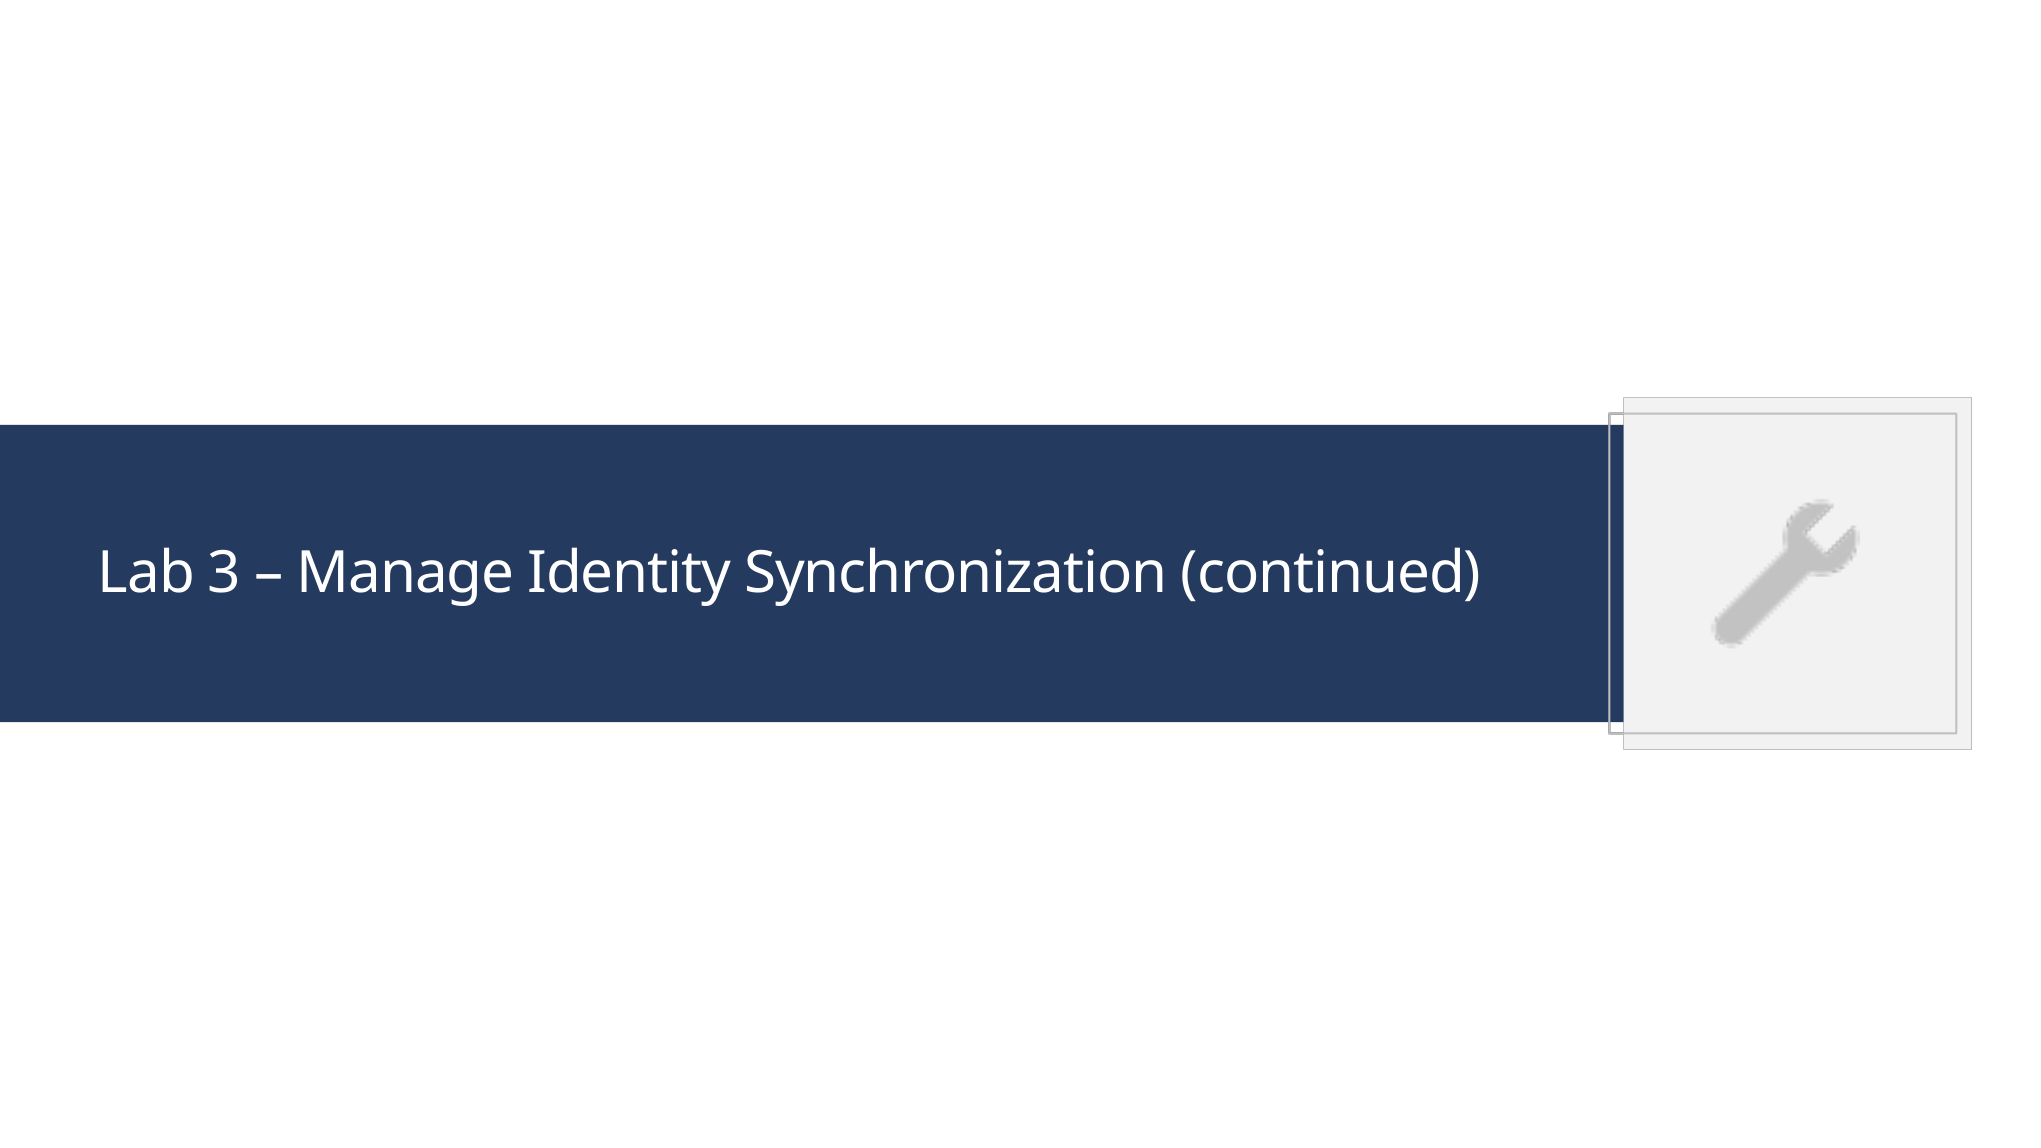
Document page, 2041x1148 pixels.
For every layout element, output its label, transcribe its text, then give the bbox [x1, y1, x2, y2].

title Lab 3 – Manage Identity Synchronization (continued) [97, 541, 1580, 606]
picture [0, 0, 2041, 1148]
